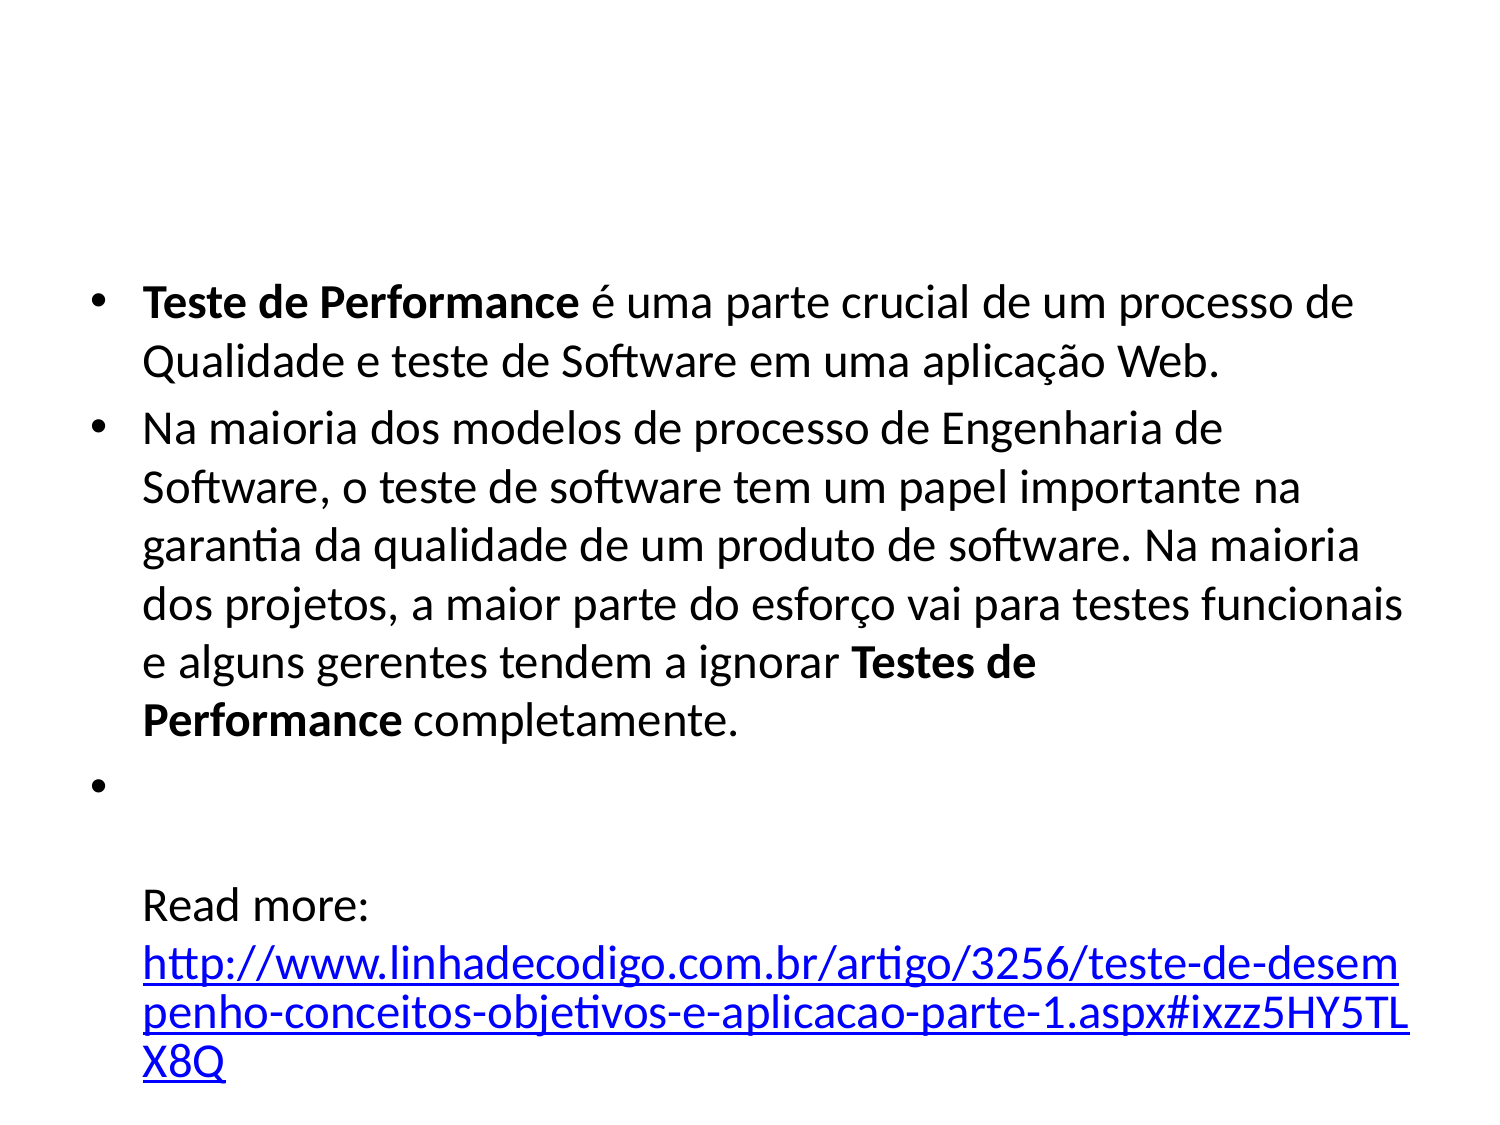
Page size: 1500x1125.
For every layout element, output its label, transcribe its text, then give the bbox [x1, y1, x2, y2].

list Teste de Performance é uma parte crucial de um processo de Qualidade e teste de Software em uma aplicação Web. Na maioria dos modelos de processo de Engenharia de Software, o teste de software tem um papel importante na garantia da qualidade de um produto de software. Na maioria dos projetos, a maior parte do esforço vai para testes funcionais e alguns gerentes tendem a ignorar Testes de Performance completamente. Read more: http://www.linhadecodigo.com.br/artigo/3256/teste-de-desempenho-conceitos-objetivos-e-aplicacao-parte-1.aspx#ixzz5HY5TLX8Q [75, 262, 1425, 1005]
